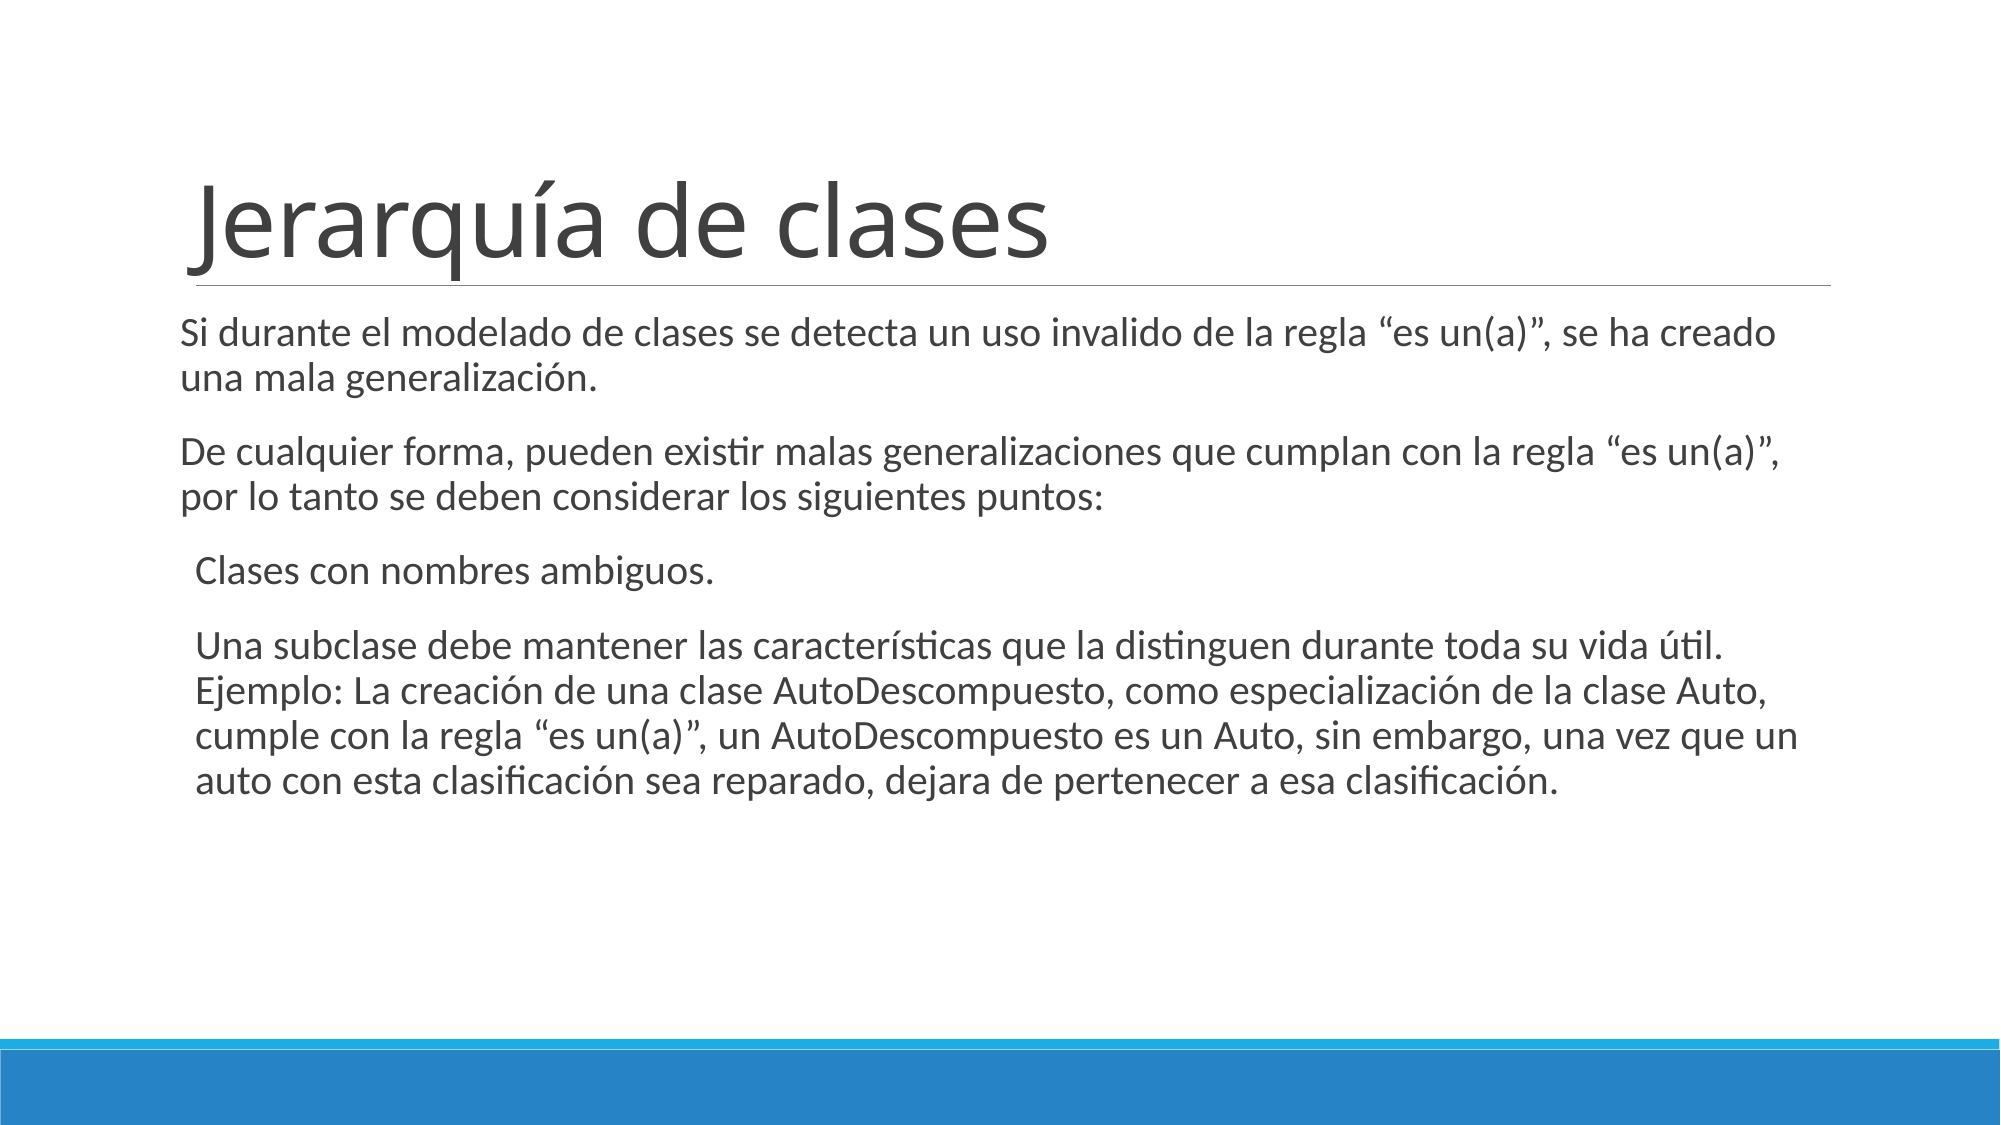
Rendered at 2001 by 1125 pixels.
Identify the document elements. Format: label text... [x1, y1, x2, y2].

list Si durante el modelado de clases se detecta un uso invalido de la regla “es un(a)”, se ha creado una mala generalización. De cualquier forma, pueden existir malas generalizaciones que cumplan con la regla “es un(a)”, por lo tanto se deben considerar los siguientes puntos: Clases con nombres ambiguos. Una subclase debe mantener las características que la distinguen durante toda su vida útil. Ejemplo: La creación de una clase AutoDescompuesto, como especialización de la clase Auto, cumple con la regla “es un(a)”, un AutoDescompuesto es un Auto, sin embargo, una vez que un auto con esta clasificación sea reparado, dejara de pertenecer a esa clasificación. [180, 302, 1830, 963]
title Jerarquía de clases [180, 47, 1830, 285]
